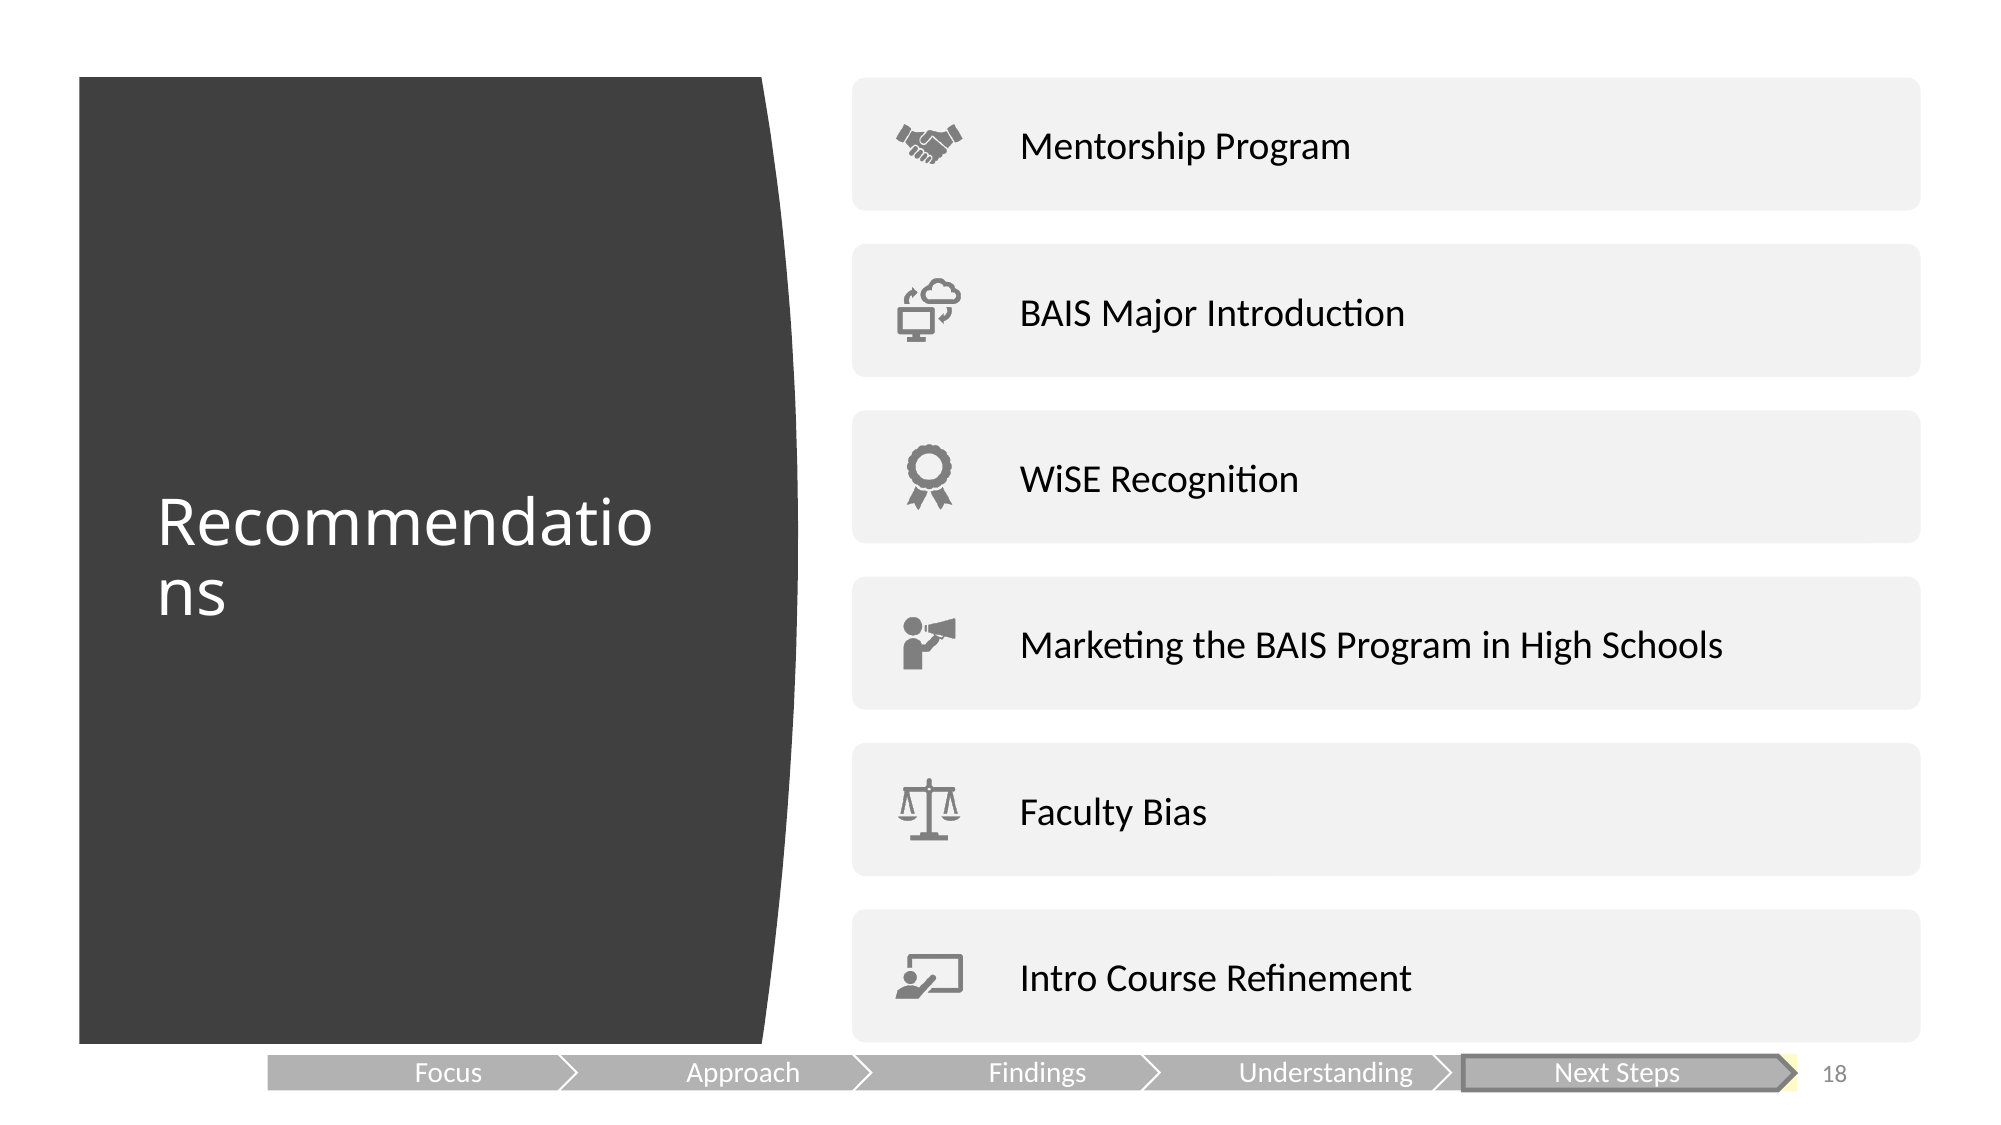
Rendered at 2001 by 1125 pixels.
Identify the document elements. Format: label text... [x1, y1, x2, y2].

text_box [78, 76, 800, 1045]
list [852, 77, 1921, 1043]
title Recommendations [141, 166, 702, 953]
slide_number 18 [1759, 1043, 1863, 1103]
text_box [1462, 1054, 1797, 1092]
